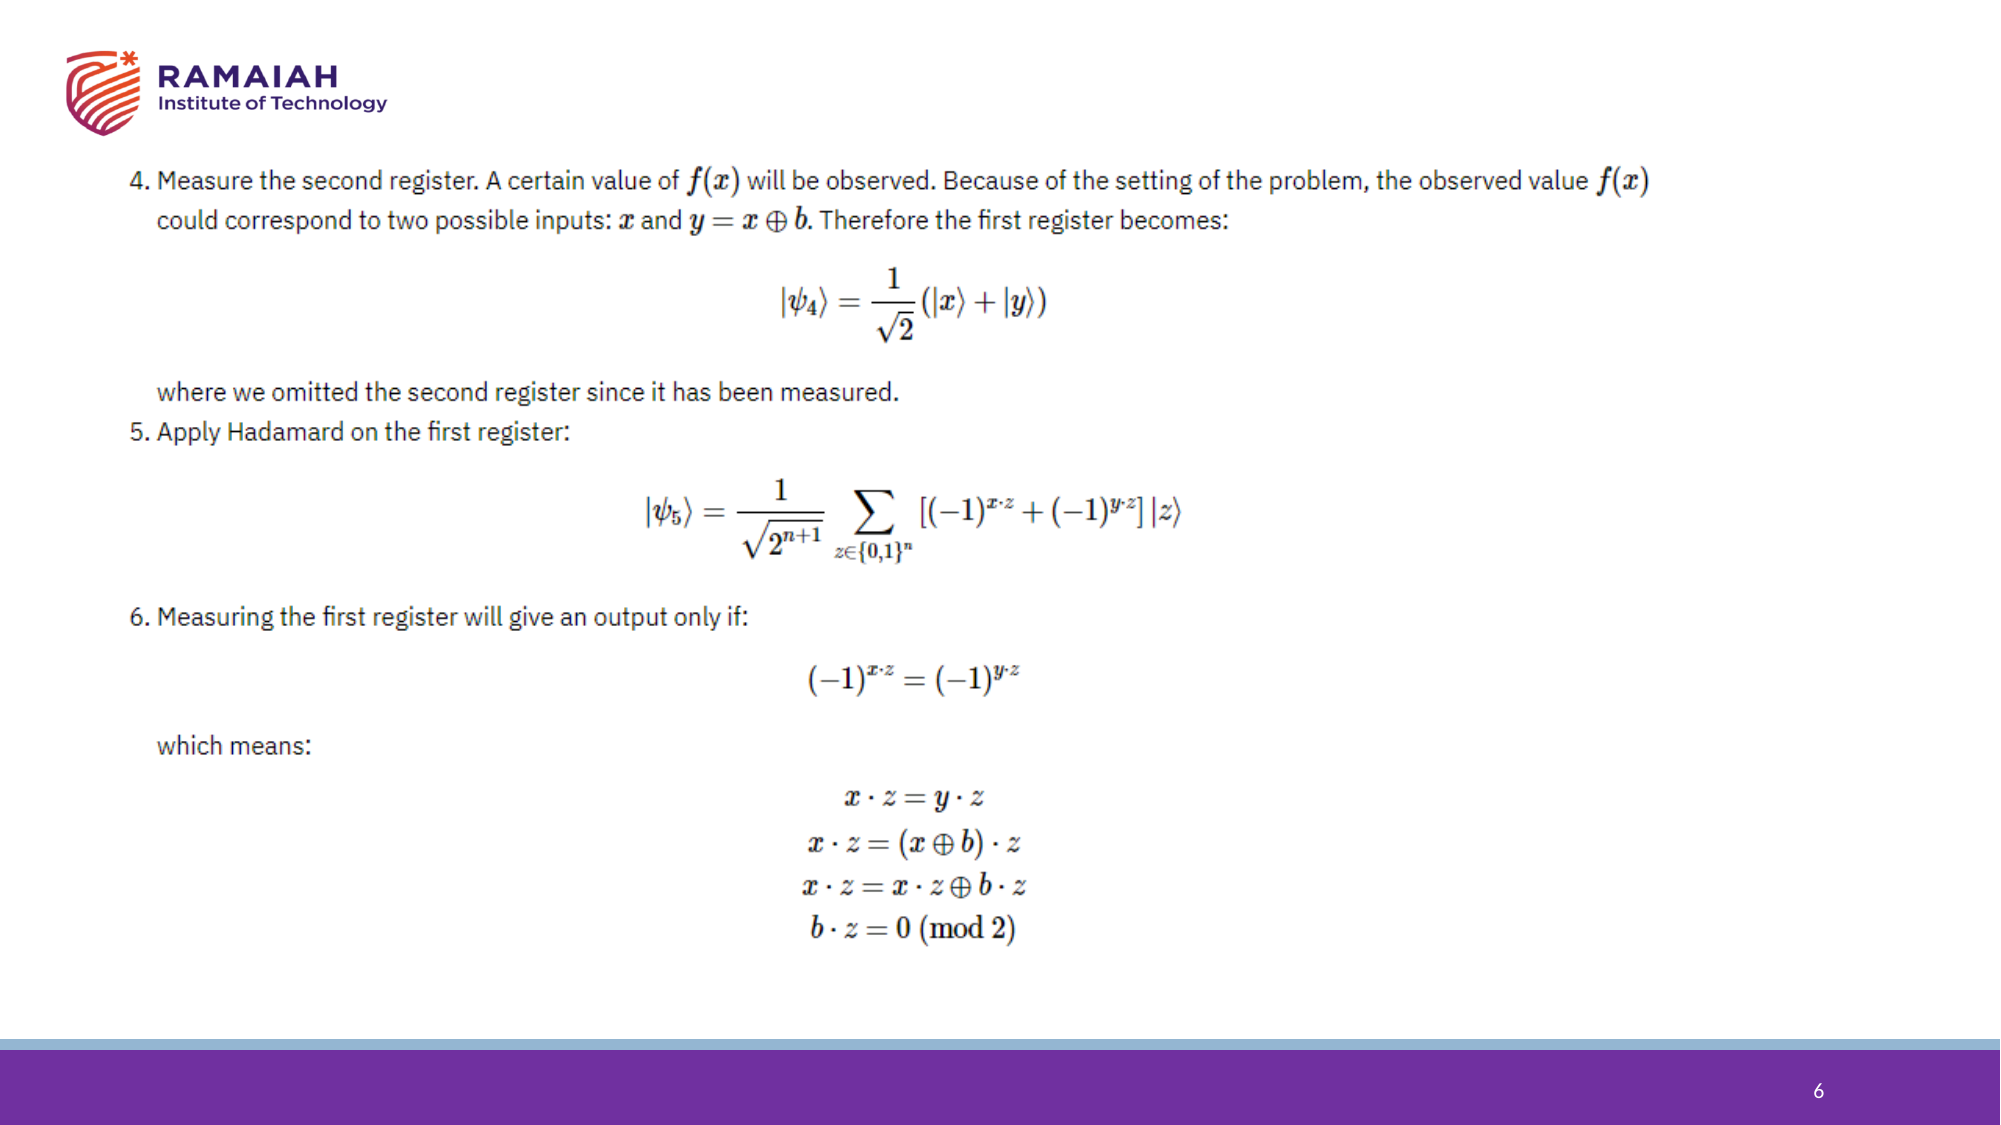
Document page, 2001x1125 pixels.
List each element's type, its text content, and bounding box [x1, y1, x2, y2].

slide_number ‹#› [1624, 1059, 1840, 1120]
picture [28, 5, 1890, 963]
